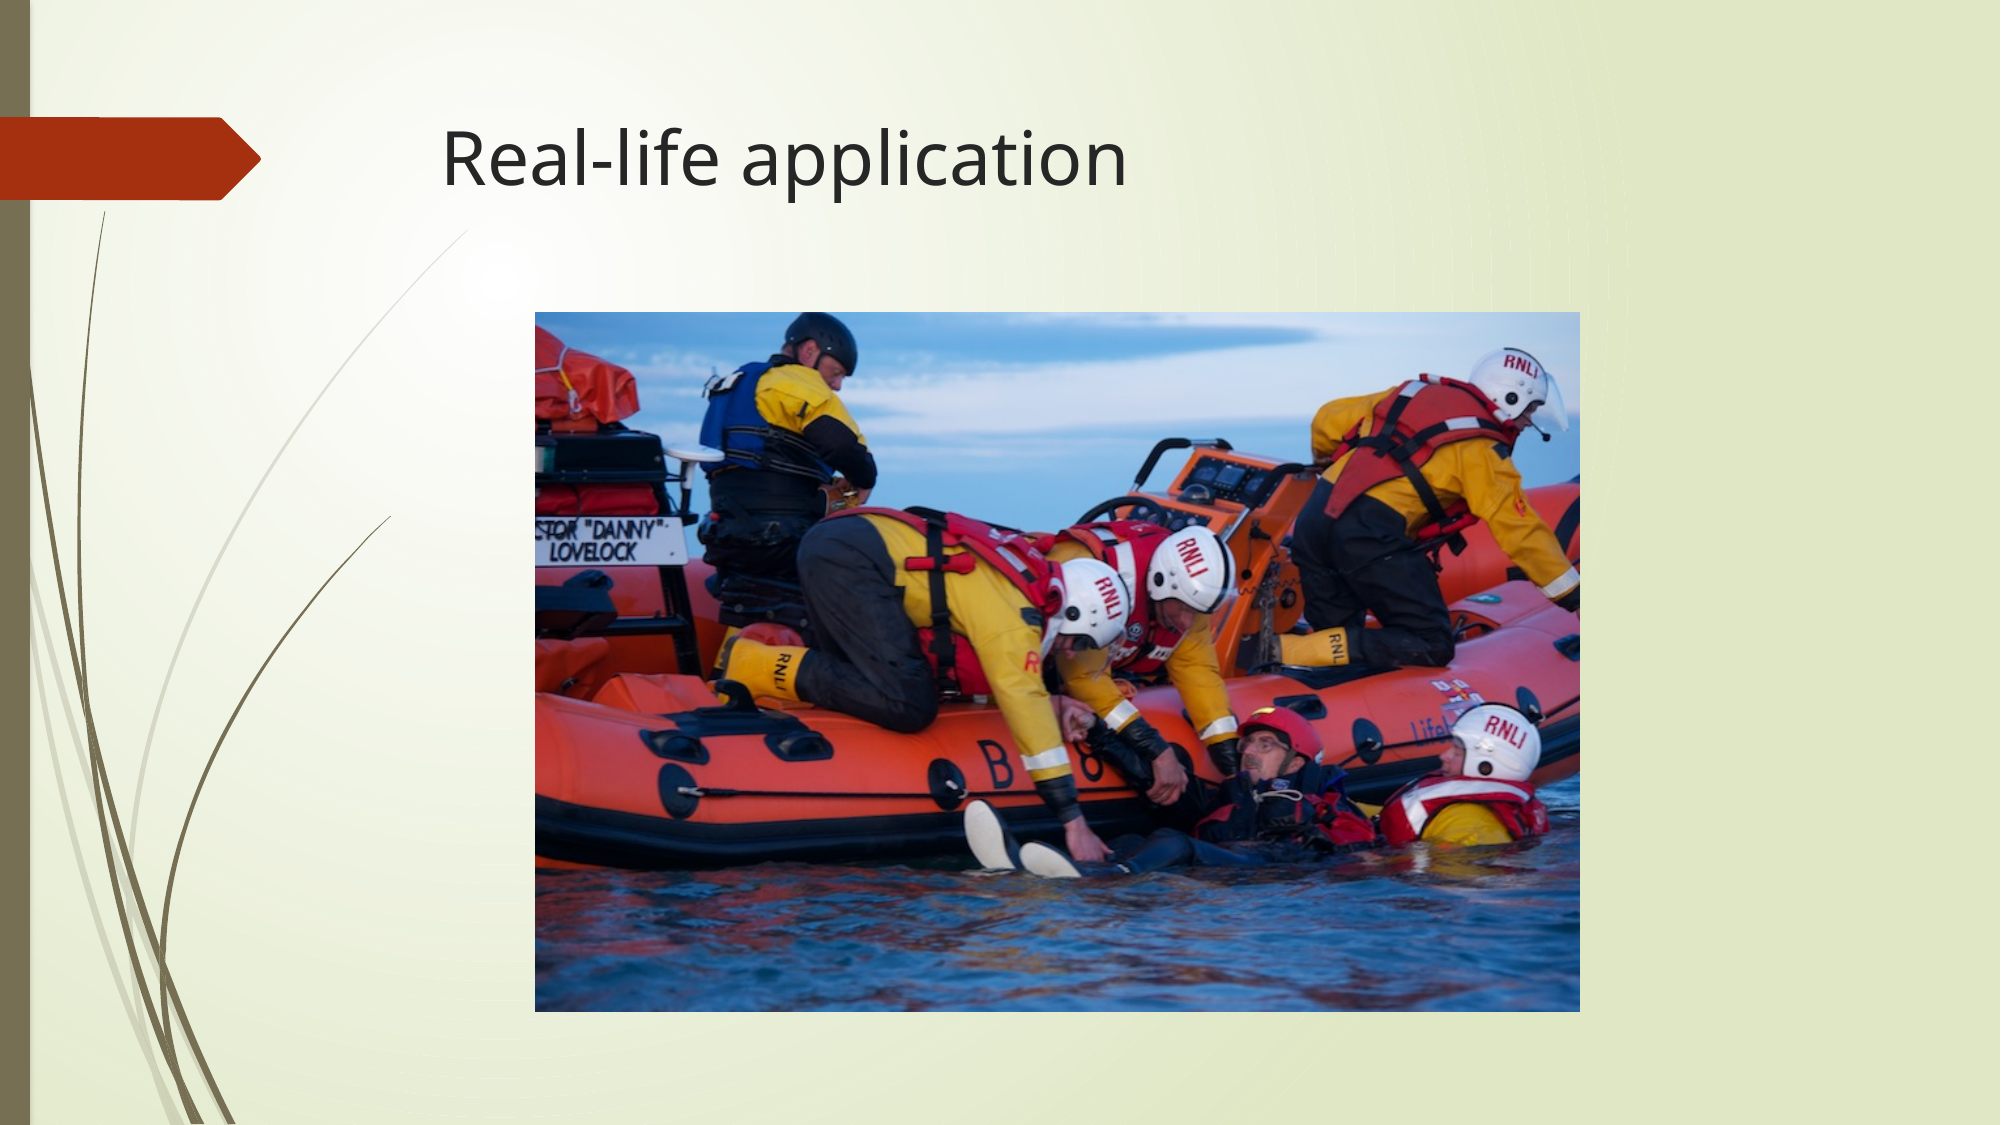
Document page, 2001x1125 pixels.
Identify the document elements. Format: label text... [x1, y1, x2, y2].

title Real-life application [425, 102, 1888, 313]
picture [535, 312, 1580, 1013]
